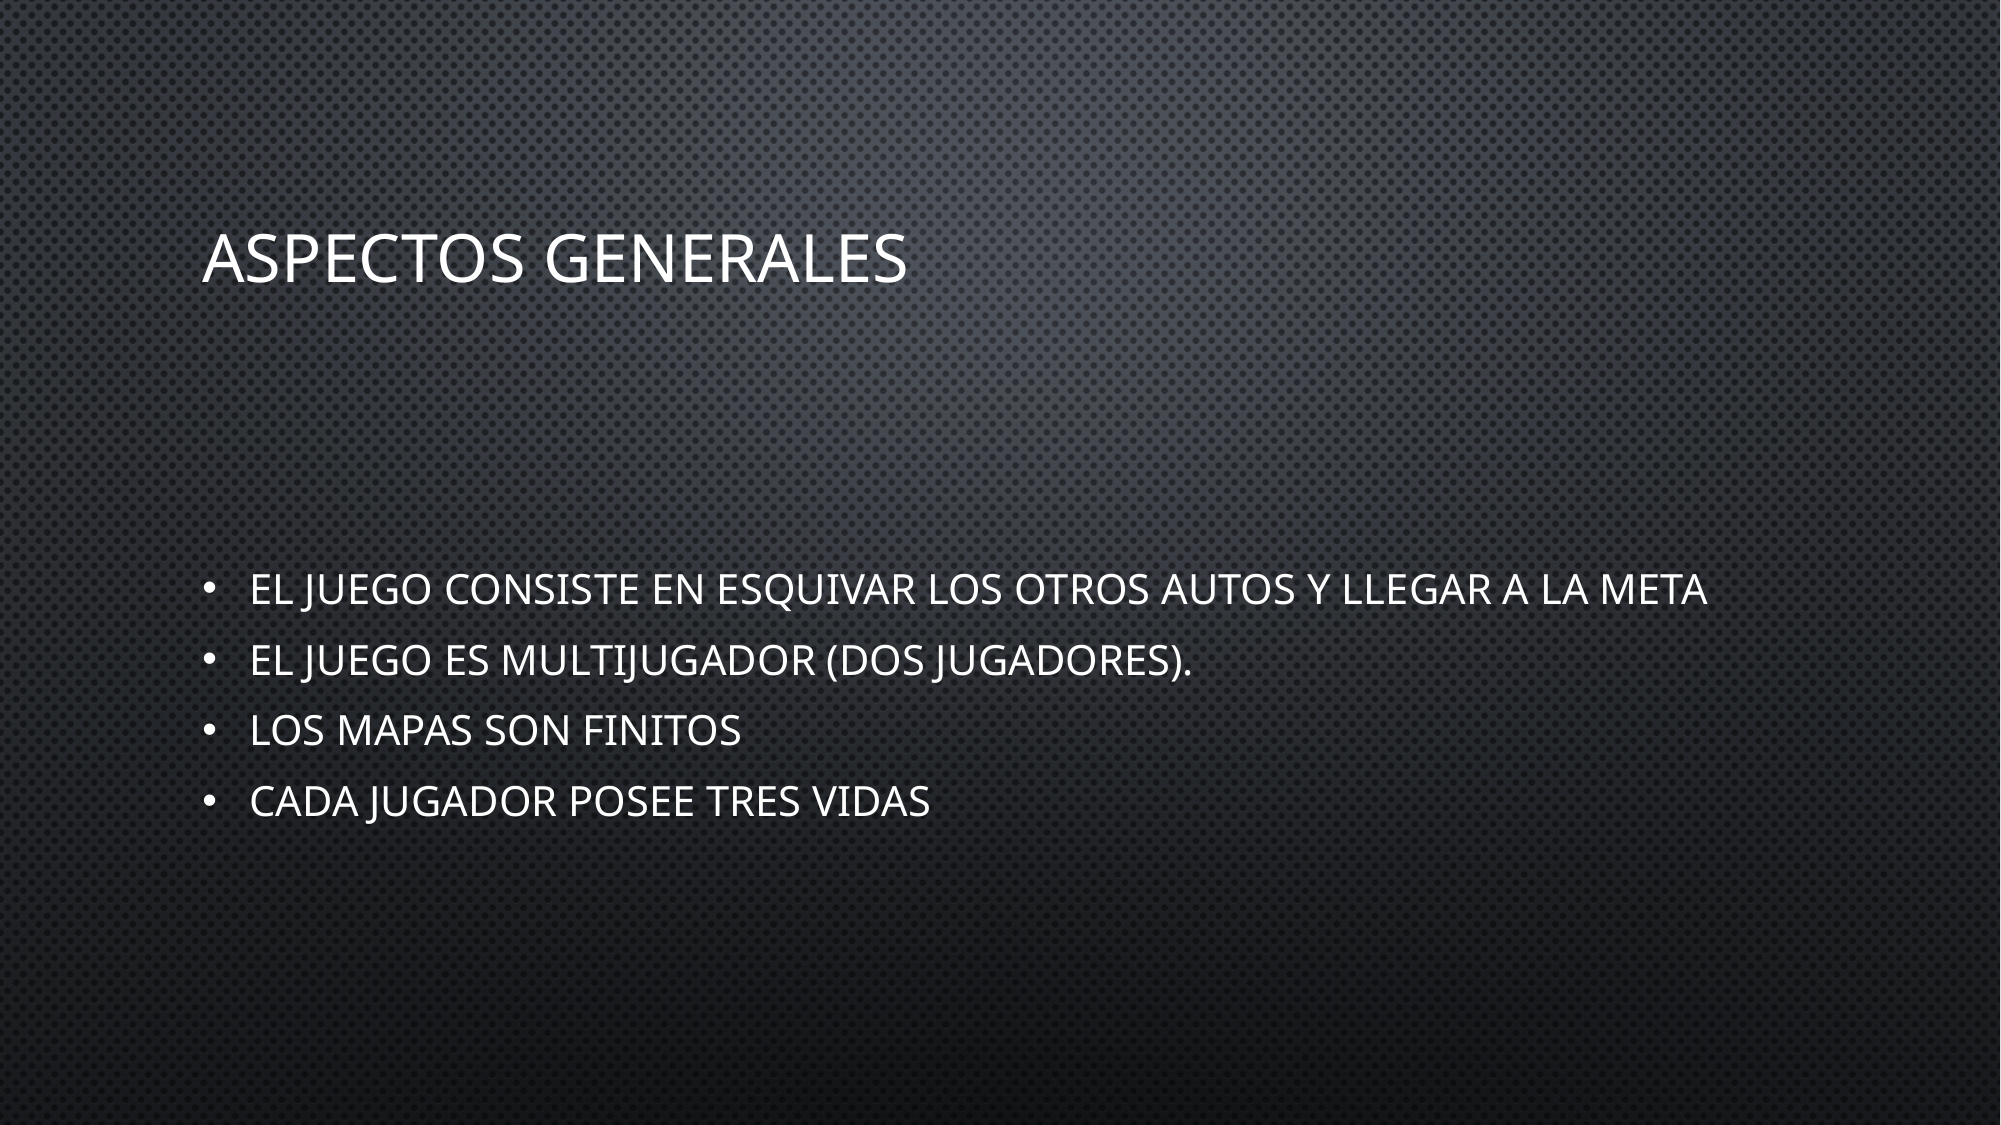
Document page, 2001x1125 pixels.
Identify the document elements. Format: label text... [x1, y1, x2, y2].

title Aspectos generales [187, 99, 1813, 413]
list El juego consiste en esquivar los otros autos y llegar a la meta El juego es multijugador (dos jugadores). los mapas son finitos Cada jugador posee tres vidas [187, 437, 1813, 950]
